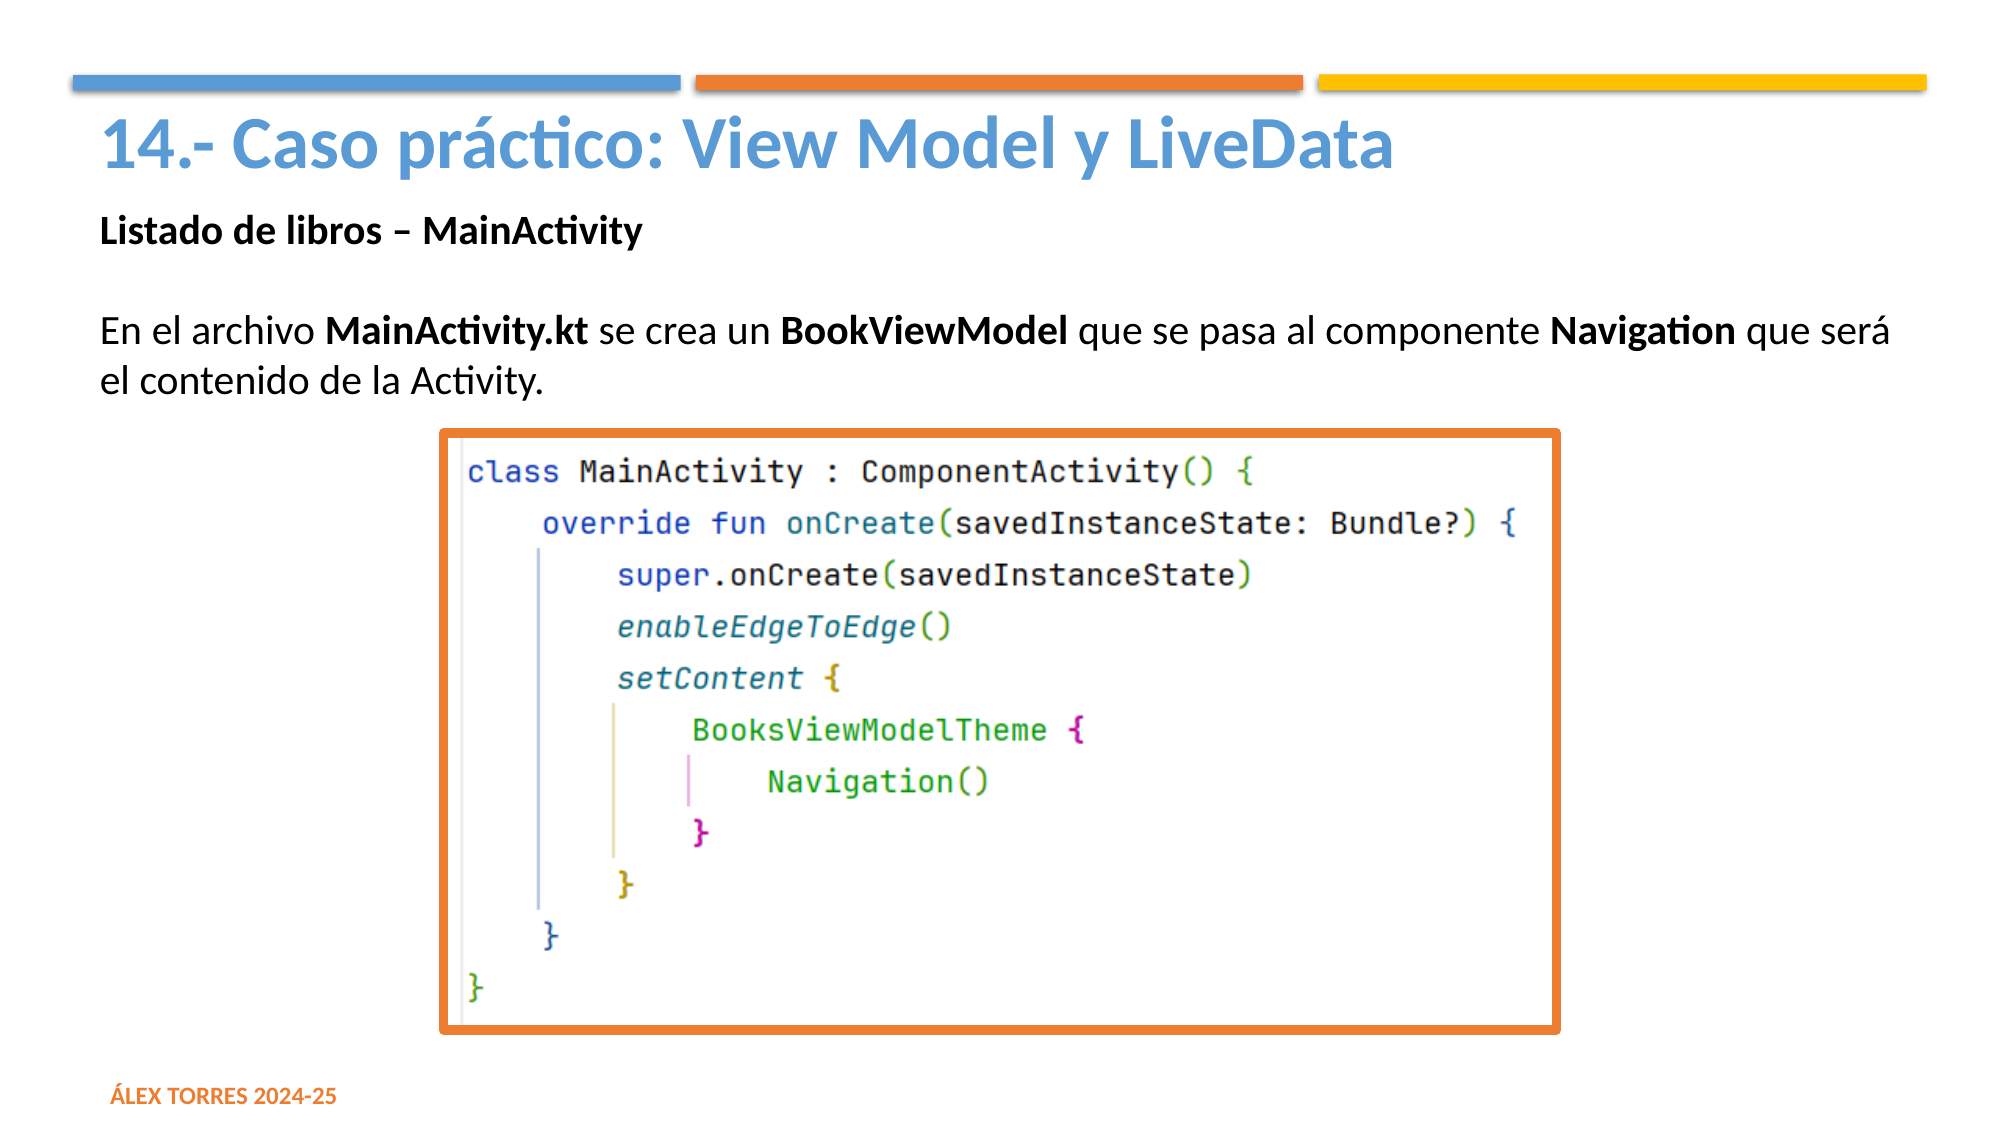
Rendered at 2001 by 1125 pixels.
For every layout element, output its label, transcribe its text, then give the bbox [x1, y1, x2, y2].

text_box Listado de libros – MainActivity En el archivo MainActivity.kt se crea un BookViewModel que se pasa al componente Navigation que será el contenido de la Activity. [85, 187, 1915, 1071]
picture [448, 437, 1552, 1026]
text_box 14.- Caso práctico: View Model y LiveData [85, 78, 1915, 187]
